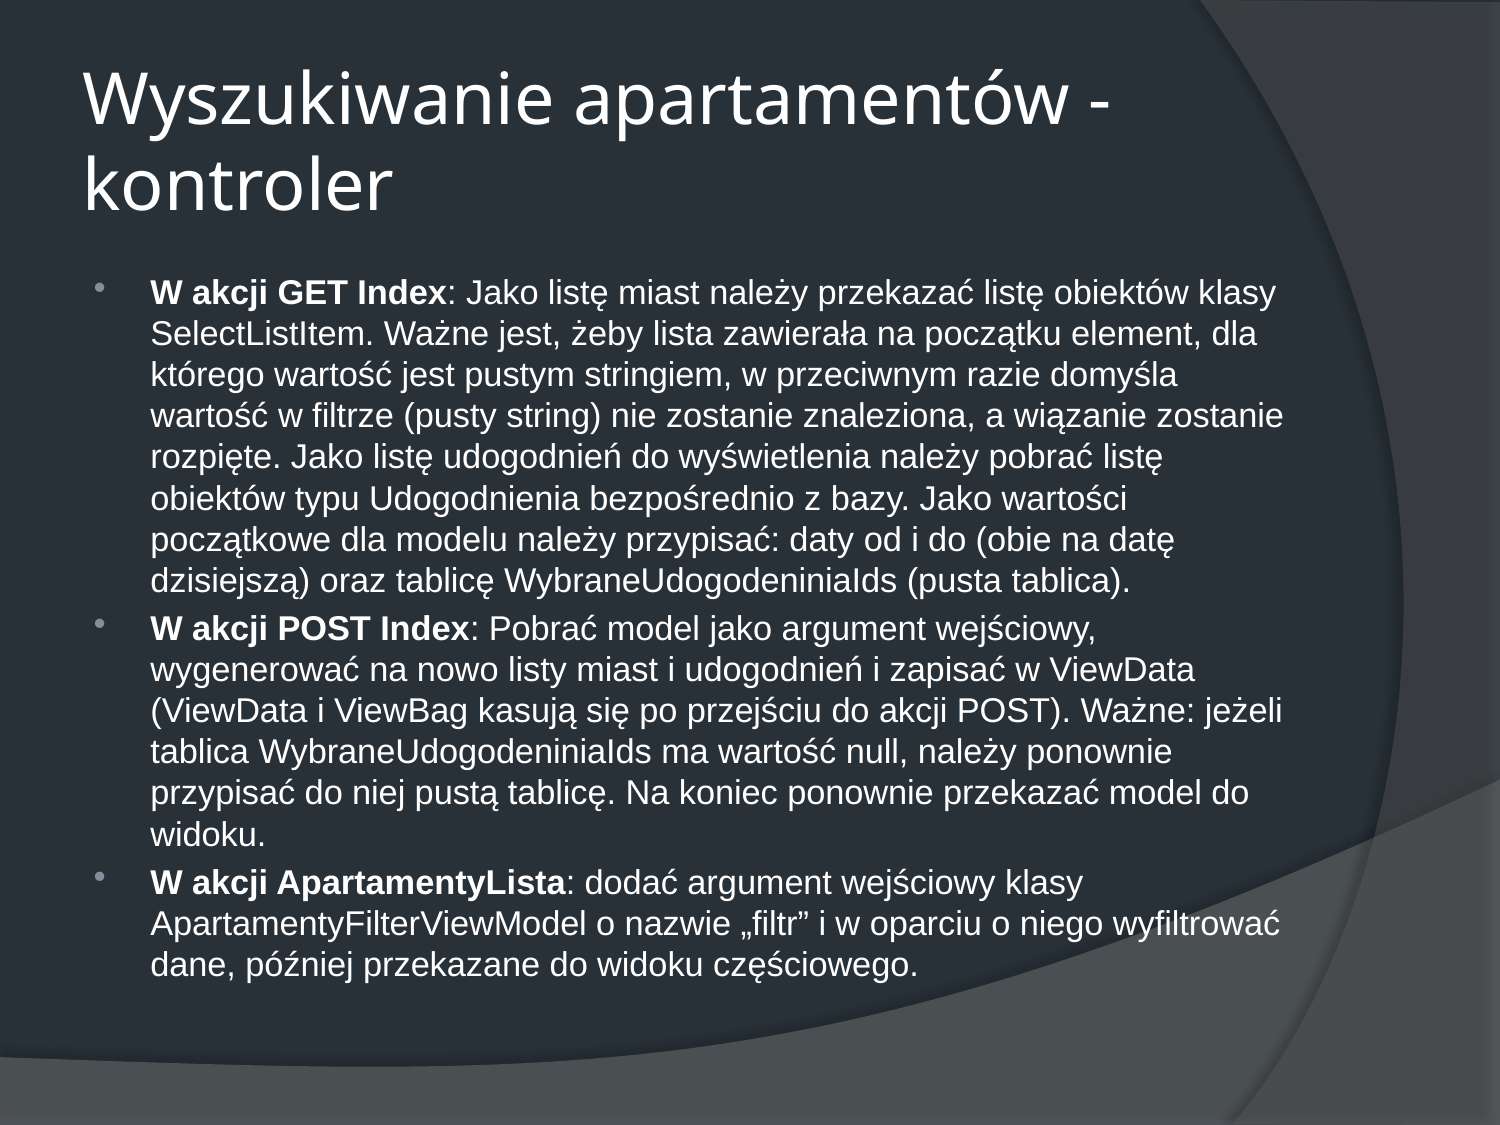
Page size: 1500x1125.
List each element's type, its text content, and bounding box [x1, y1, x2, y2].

list W akcji GET Index: Jako listę miast należy przekazać listę obiektów klasy SelectListItem. Ważne jest, żeby lista zawierała na początku element, dla którego wartość jest pustym stringiem, w przeciwnym razie domyśla wartość w filtrze (pusty string) nie zostanie znaleziona, a wiązanie zostanie rozpięte. Jako listę udogodnień do wyświetlenia należy pobrać listę obiektów typu Udogodnienia bezpośrednio z bazy. Jako wartości początkowe dla modelu należy przypisać: daty od i do (obie na datę dzisiejszą) oraz tablicę WybraneUdogodeniniaIds (pusta tablica). W akcji POST Index: Pobrać model jako argument wejściowy, wygenerować na nowo listy miast i udogodnień i zapisać w ViewData (ViewData i ViewBag kasują się po przejściu do akcji POST). Ważne: jeżeli tablica WybraneUdogodeniniaIds ma wartość null, należy ponownie przypisać do niej pustą tablicę. Na koniec ponownie przekazać model do widoku. W akcji ApartamentyLista: dodać argument wejściowy klasy ApartamentyFilterViewModel o nazwie „filtr” i w oparciu o niego wyfiltrować dane, później przekazane do widoku częściowego. [75, 262, 1300, 1035]
title Wyszukiwanie apartamentów - kontroler [75, 45, 1300, 233]
